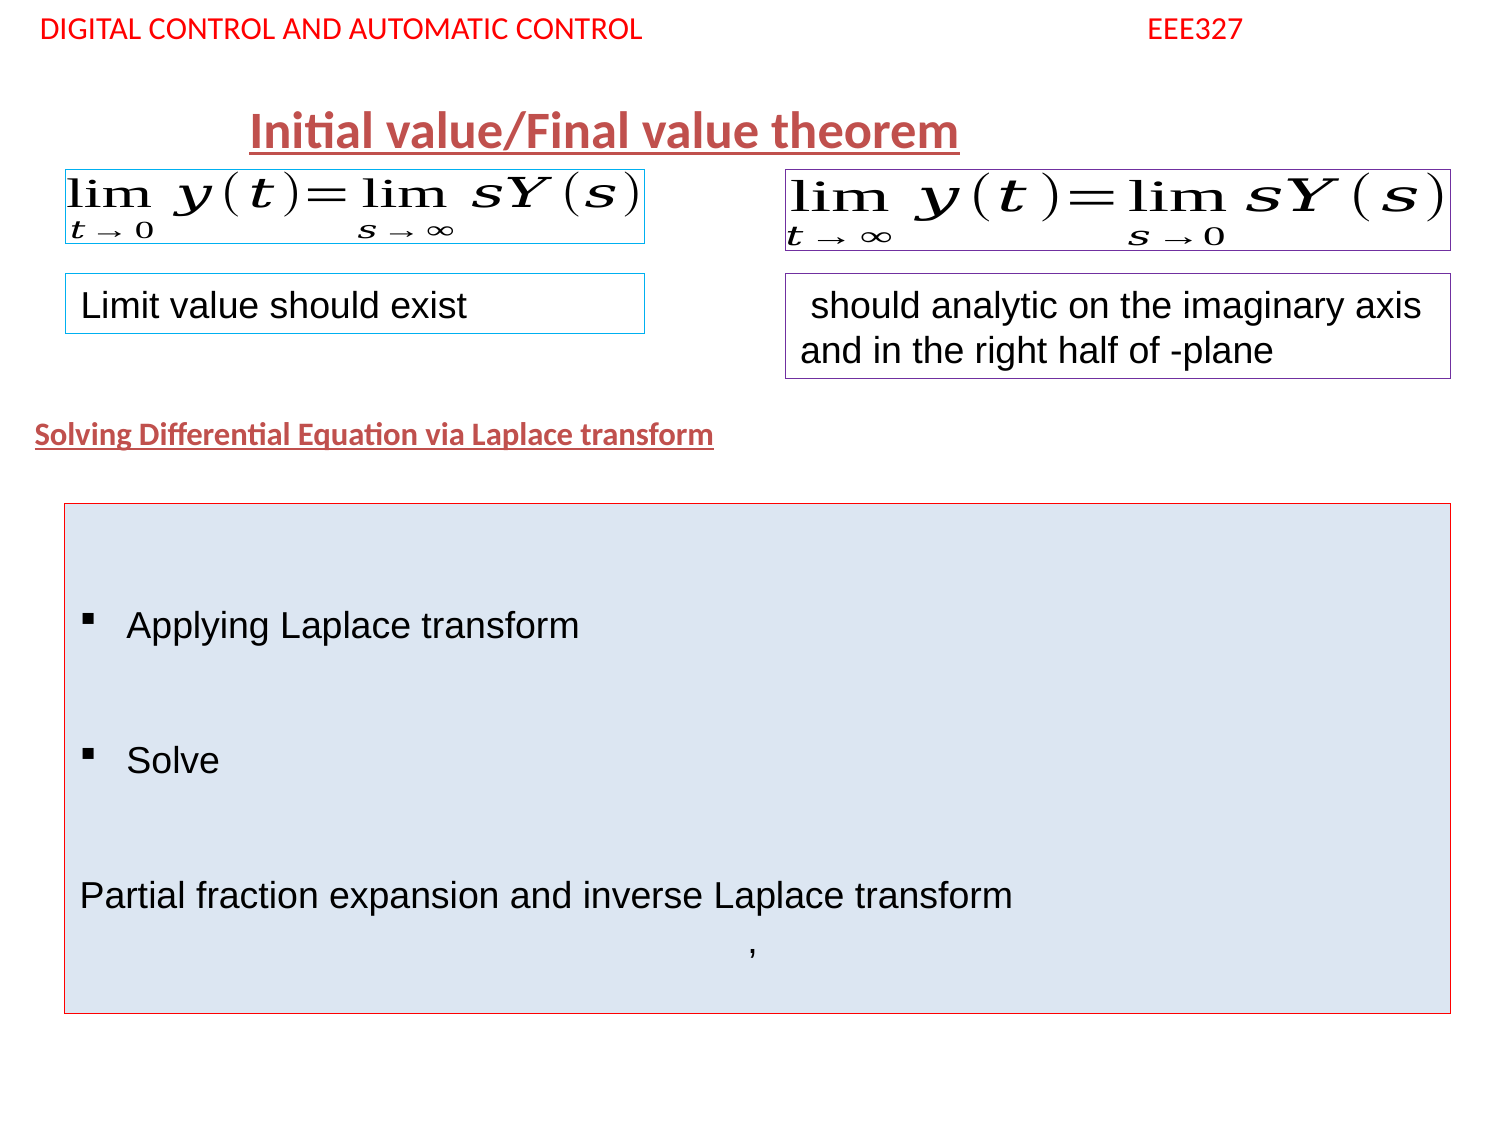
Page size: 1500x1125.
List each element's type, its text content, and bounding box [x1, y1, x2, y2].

text_box Solving Differential Equation via Laplace transform [5, 393, 744, 472]
text_box Limit value should exist [65, 273, 645, 334]
title Initial value/Final value theorem [47, 88, 1163, 167]
text_box Digital Control and Automatic Control EEE327 [24, 0, 1425, 75]
